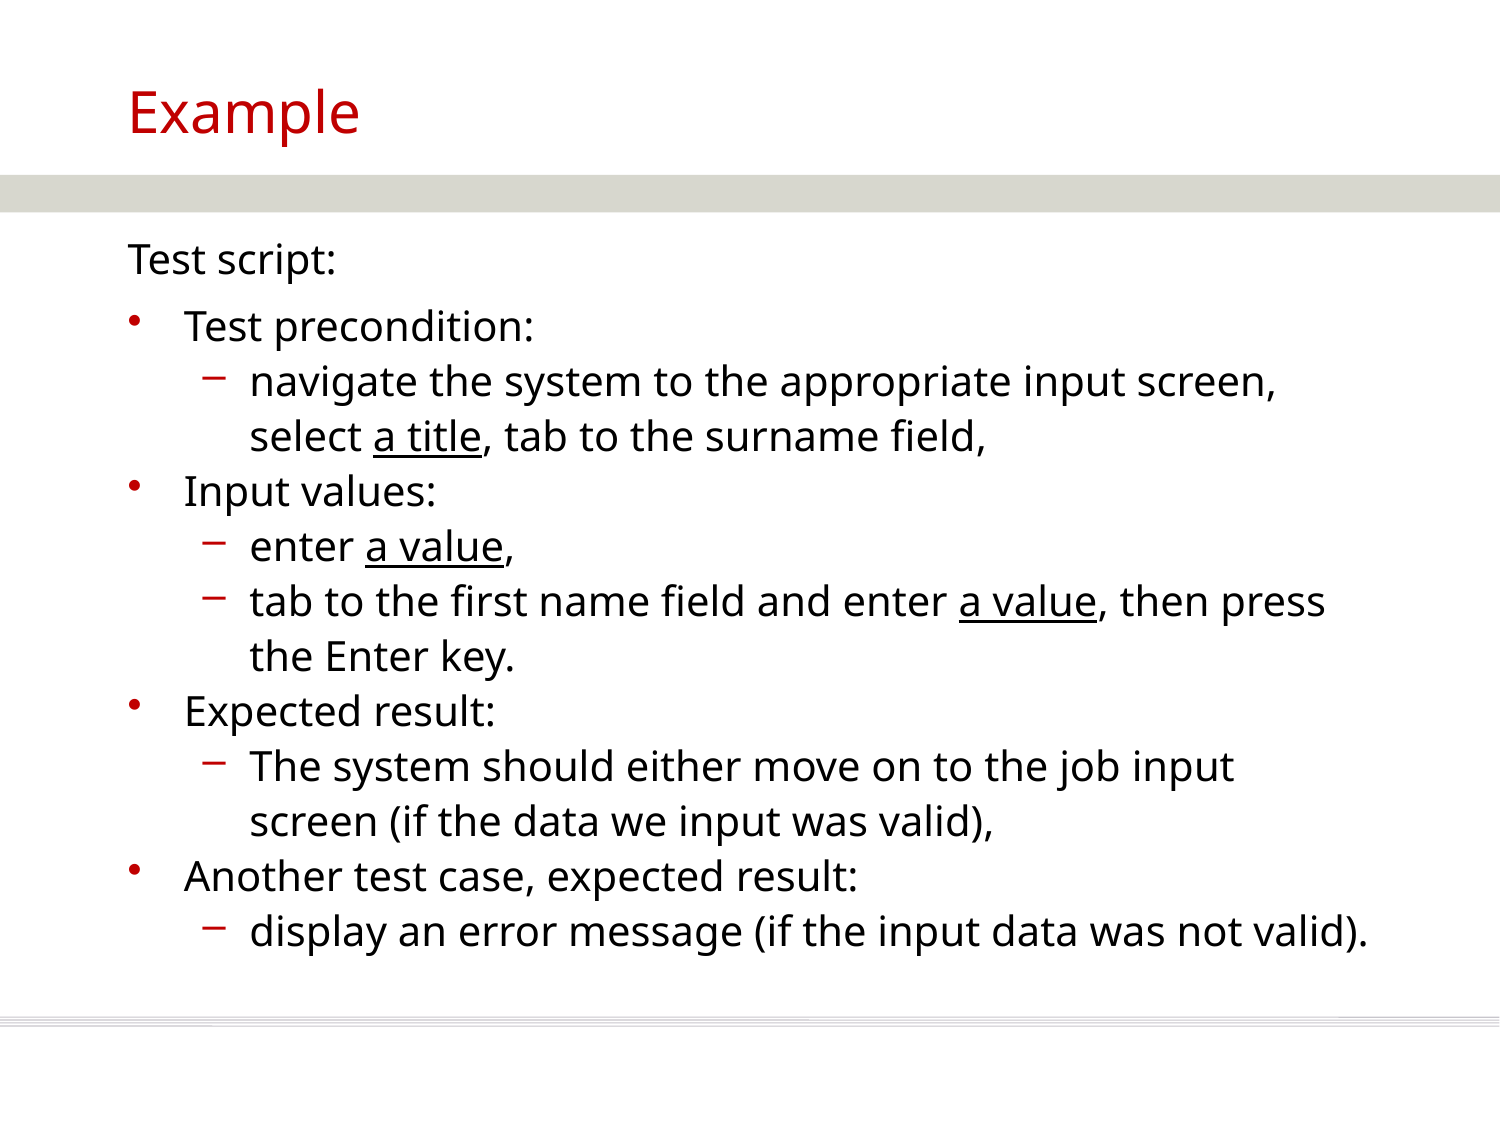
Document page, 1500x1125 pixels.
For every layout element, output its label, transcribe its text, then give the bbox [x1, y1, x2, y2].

list Test script: Test precondition: navigate the system to the appropriate input screen, select a title, tab to the surname field, Input values: enter a value, tab to the first name field and enter a value, then press the Enter key. Expected result: The system should either move on to the job input screen (if the data we input was valid), Another test case, expected result: display an error message (if the input data was not valid). [112, 220, 1388, 1000]
title Example [112, 47, 1388, 173]
